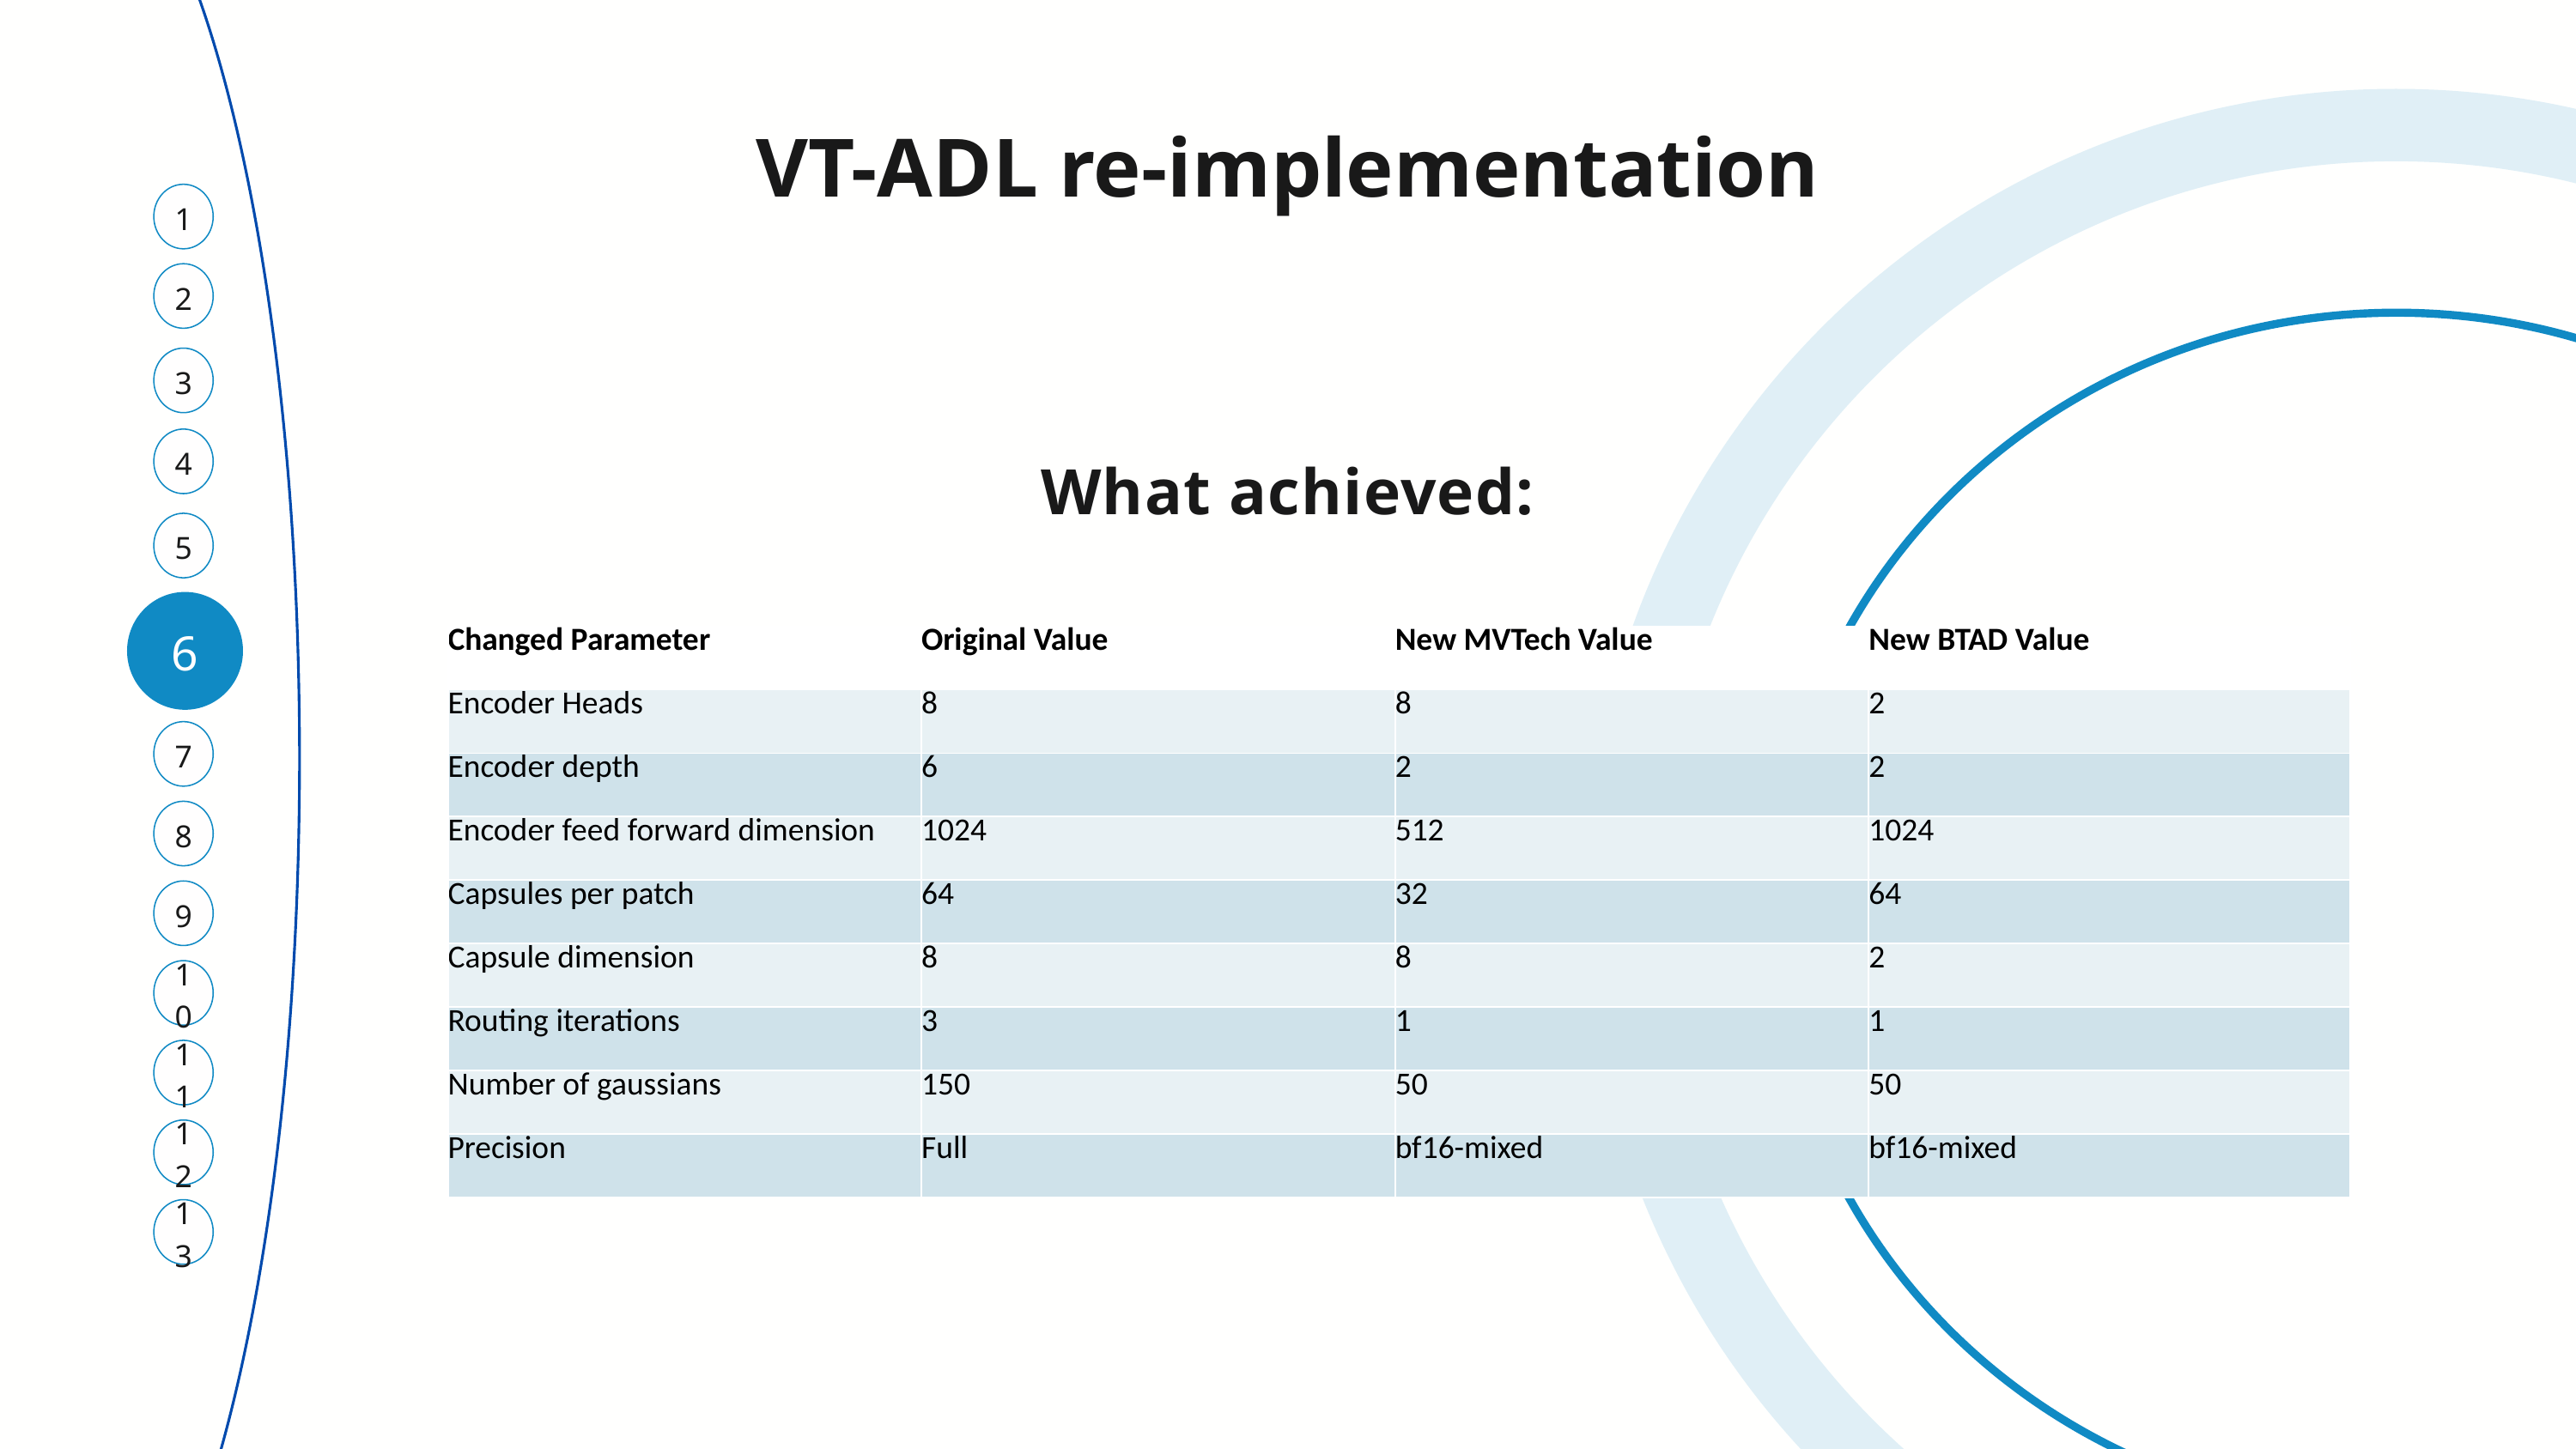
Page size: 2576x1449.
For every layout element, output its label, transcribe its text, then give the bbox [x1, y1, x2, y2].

table_cell Encoder depth [449, 754, 920, 815]
table_cell Routing iterations [449, 1008, 920, 1070]
table_cell Encoder Heads [449, 690, 920, 753]
table_cell Number of gaussians [449, 1071, 920, 1133]
table_cell Capsule dimension [449, 944, 920, 1006]
table_cell Full [922, 1135, 1394, 1197]
table_cell bf16-mixed [1396, 1135, 1617, 1197]
table_cell 50 [1396, 1071, 1617, 1133]
table_cell 150 [922, 1071, 1394, 1133]
table_cell 8 [922, 690, 1394, 753]
table_header New MVTech Value [1396, 627, 1617, 689]
table_cell 3 [922, 1008, 1394, 1070]
table_cell 2 [1396, 754, 1617, 815]
table_cell 8 [922, 944, 1394, 1006]
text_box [1621, 124, 2576, 1449]
table_cell 512 [1396, 817, 1617, 879]
table_cell 32 [1396, 881, 1617, 943]
table_cell 6 [922, 754, 1394, 815]
table_cell 8 [1396, 690, 1617, 753]
table_cell 1 [1396, 1008, 1617, 1070]
table_cell 64 [922, 881, 1394, 943]
table_cell 8 [1396, 944, 1617, 1006]
table_cell Encoder feed forward dimension [449, 817, 920, 879]
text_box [0, 0, 301, 1449]
text_box VT-ADL re-implementation [674, 124, 1620, 213]
table_cell Capsules per patch [449, 881, 920, 943]
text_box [1774, 312, 2576, 1449]
table_header Changed Parameter [449, 627, 920, 689]
table_cell 1024 [922, 817, 1394, 879]
table_header Original Value [922, 627, 1394, 689]
text_box What achieved: [538, 466, 1617, 527]
table_cell Precision [449, 1135, 920, 1197]
